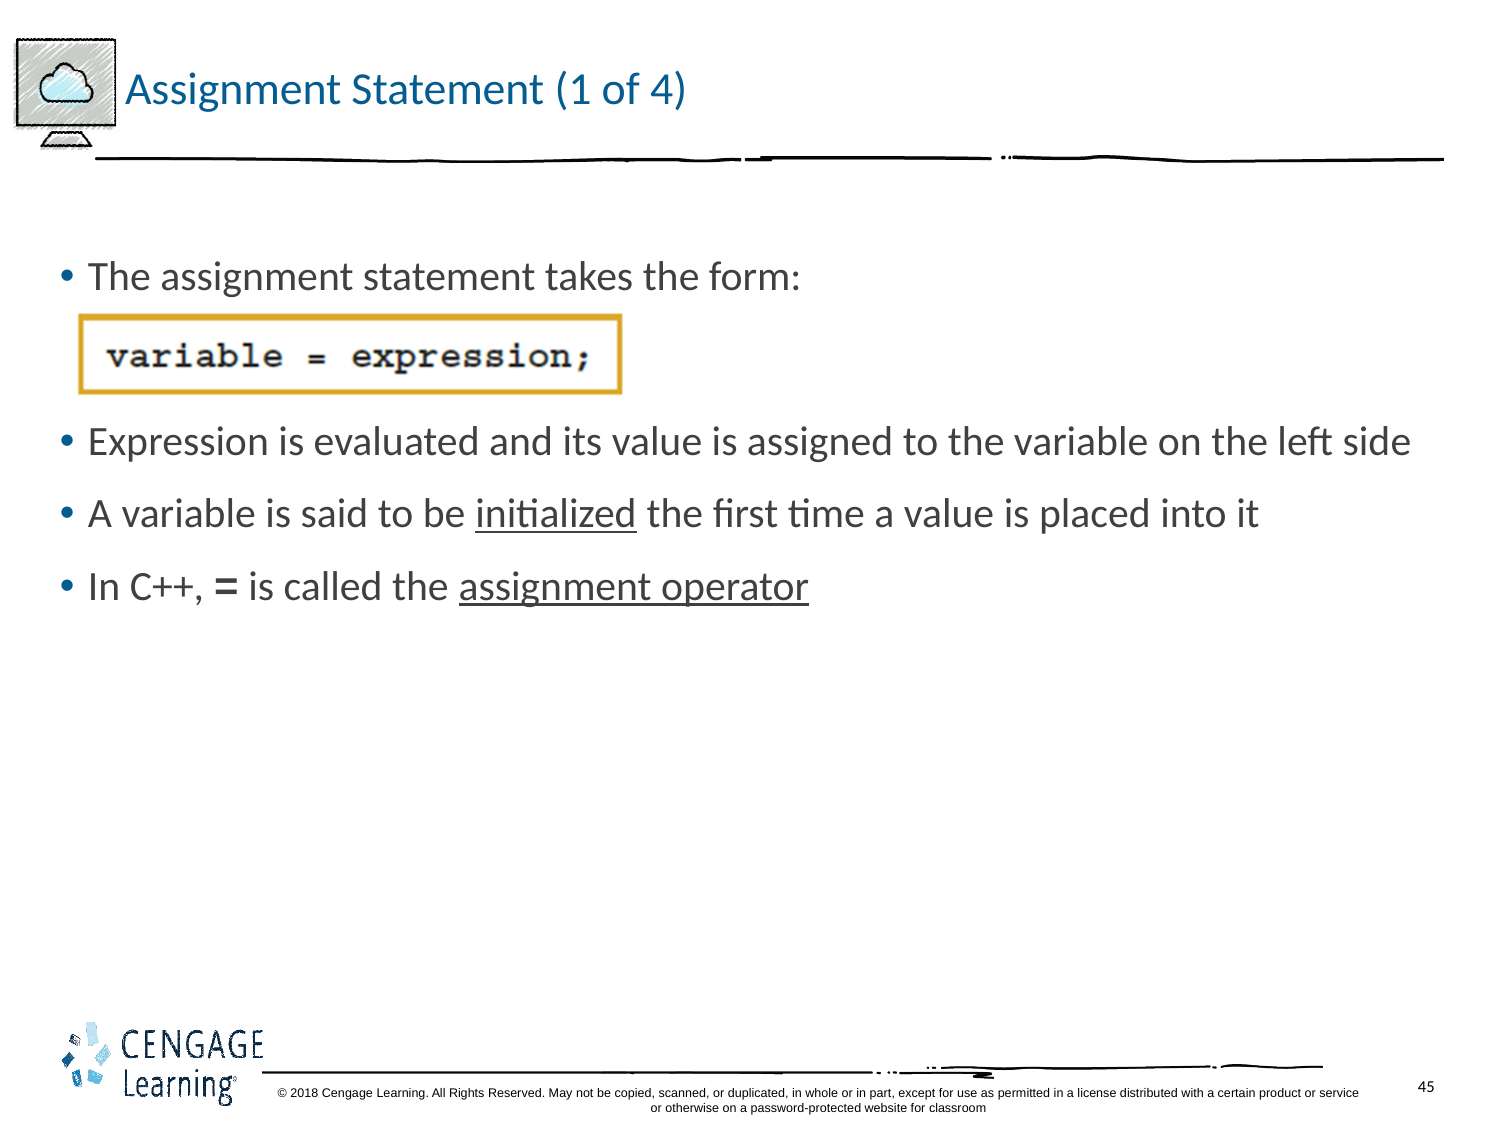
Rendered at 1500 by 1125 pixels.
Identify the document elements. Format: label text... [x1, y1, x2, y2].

list The assignment statement takes the form: [59, 252, 1441, 301]
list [74, 312, 624, 398]
list Expression is evaluated and its value is assigned to the variable on the left side A variable is said to be initialized the first time a value is placed into it In C++, = is called the assignment operator [59, 417, 1441, 613]
picture [95, 155, 1444, 163]
picture [13, 36, 117, 151]
picture [62, 1022, 1323, 1106]
title Assignment Statement (1 of 4) [125, 66, 1442, 116]
